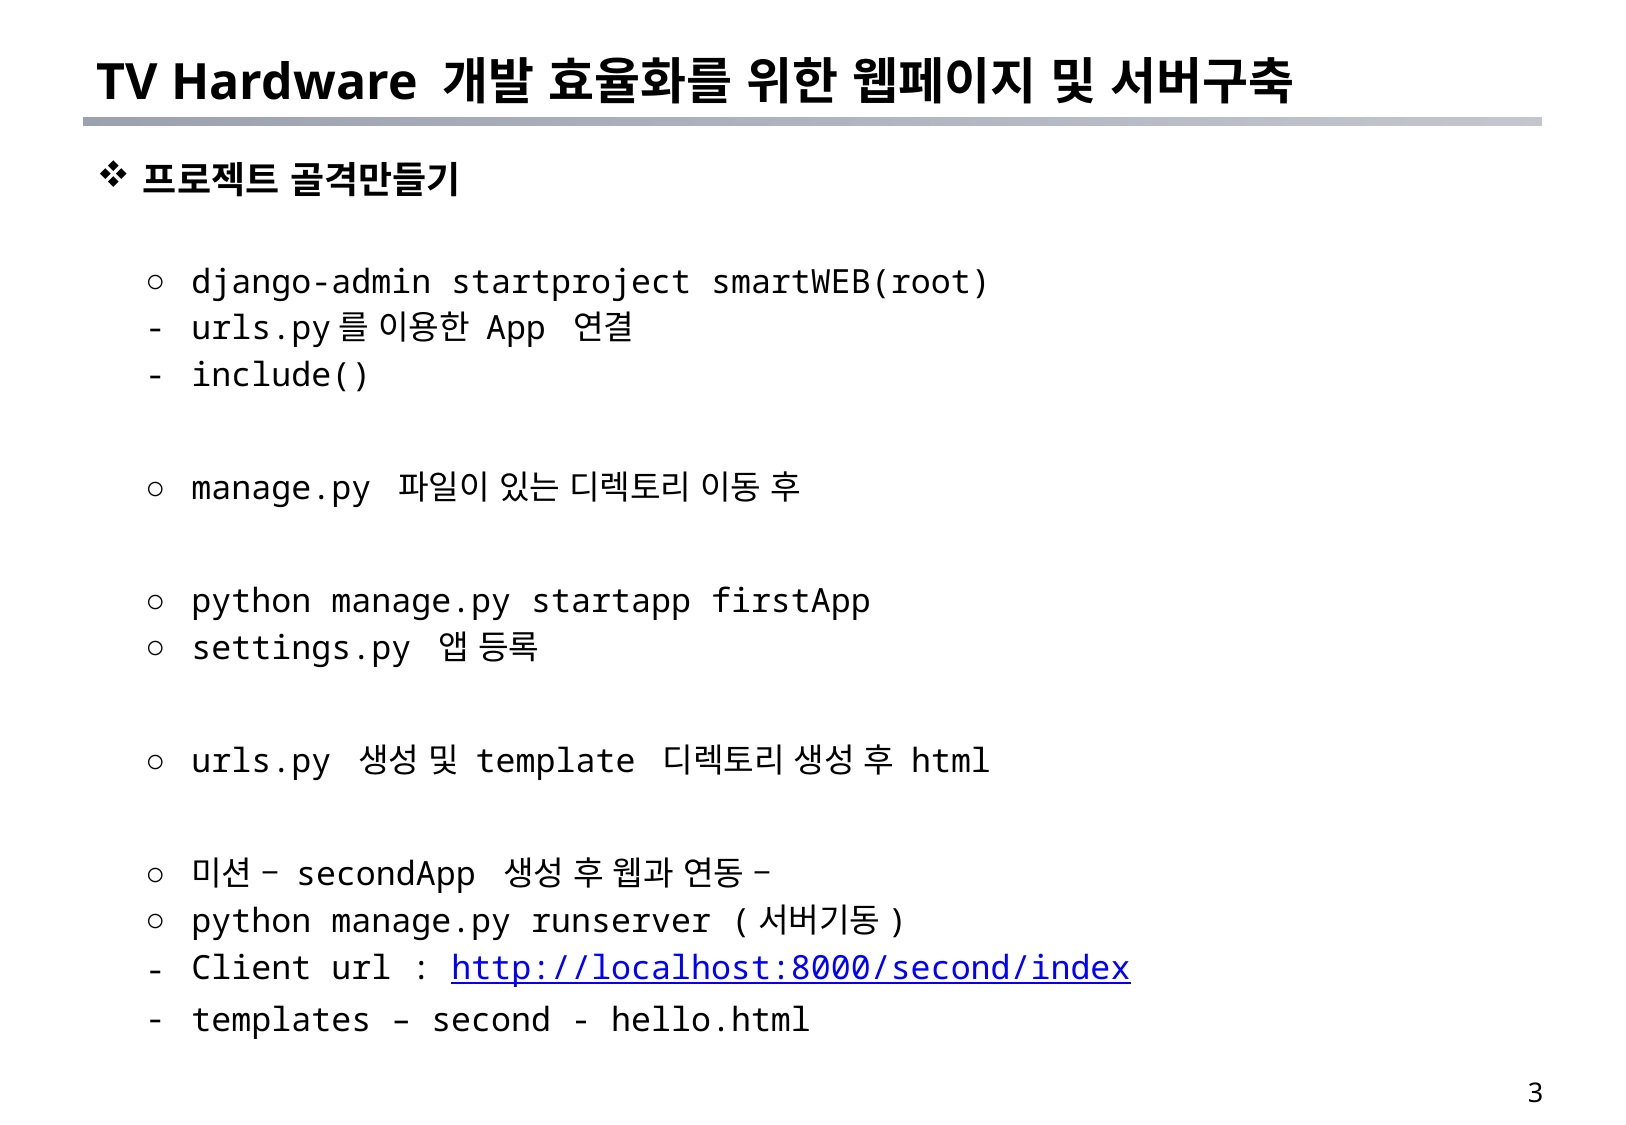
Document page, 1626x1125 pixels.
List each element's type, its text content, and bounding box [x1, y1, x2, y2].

list 프로젝트 골격만들기 django-admin startproject smartWEB(root) urls.py를 이용한 App 연결 include() manage.py 파일이 있는 디렉토리 이동 후 python manage.py startapp firstApp settings.py 앱 등록 urls.py 생성 및 template 디렉토리 생성 후 html 미션 – secondApp 생성 후 웹과 연동 – python manage.py runserver (서버기동) Client url : http://localhost:8000/second/index templates – second - hello.html [81, 149, 1153, 1083]
title TV Hardware 개발 효율화를 위한 웹페이지 및 서버구축 [81, 41, 1544, 118]
